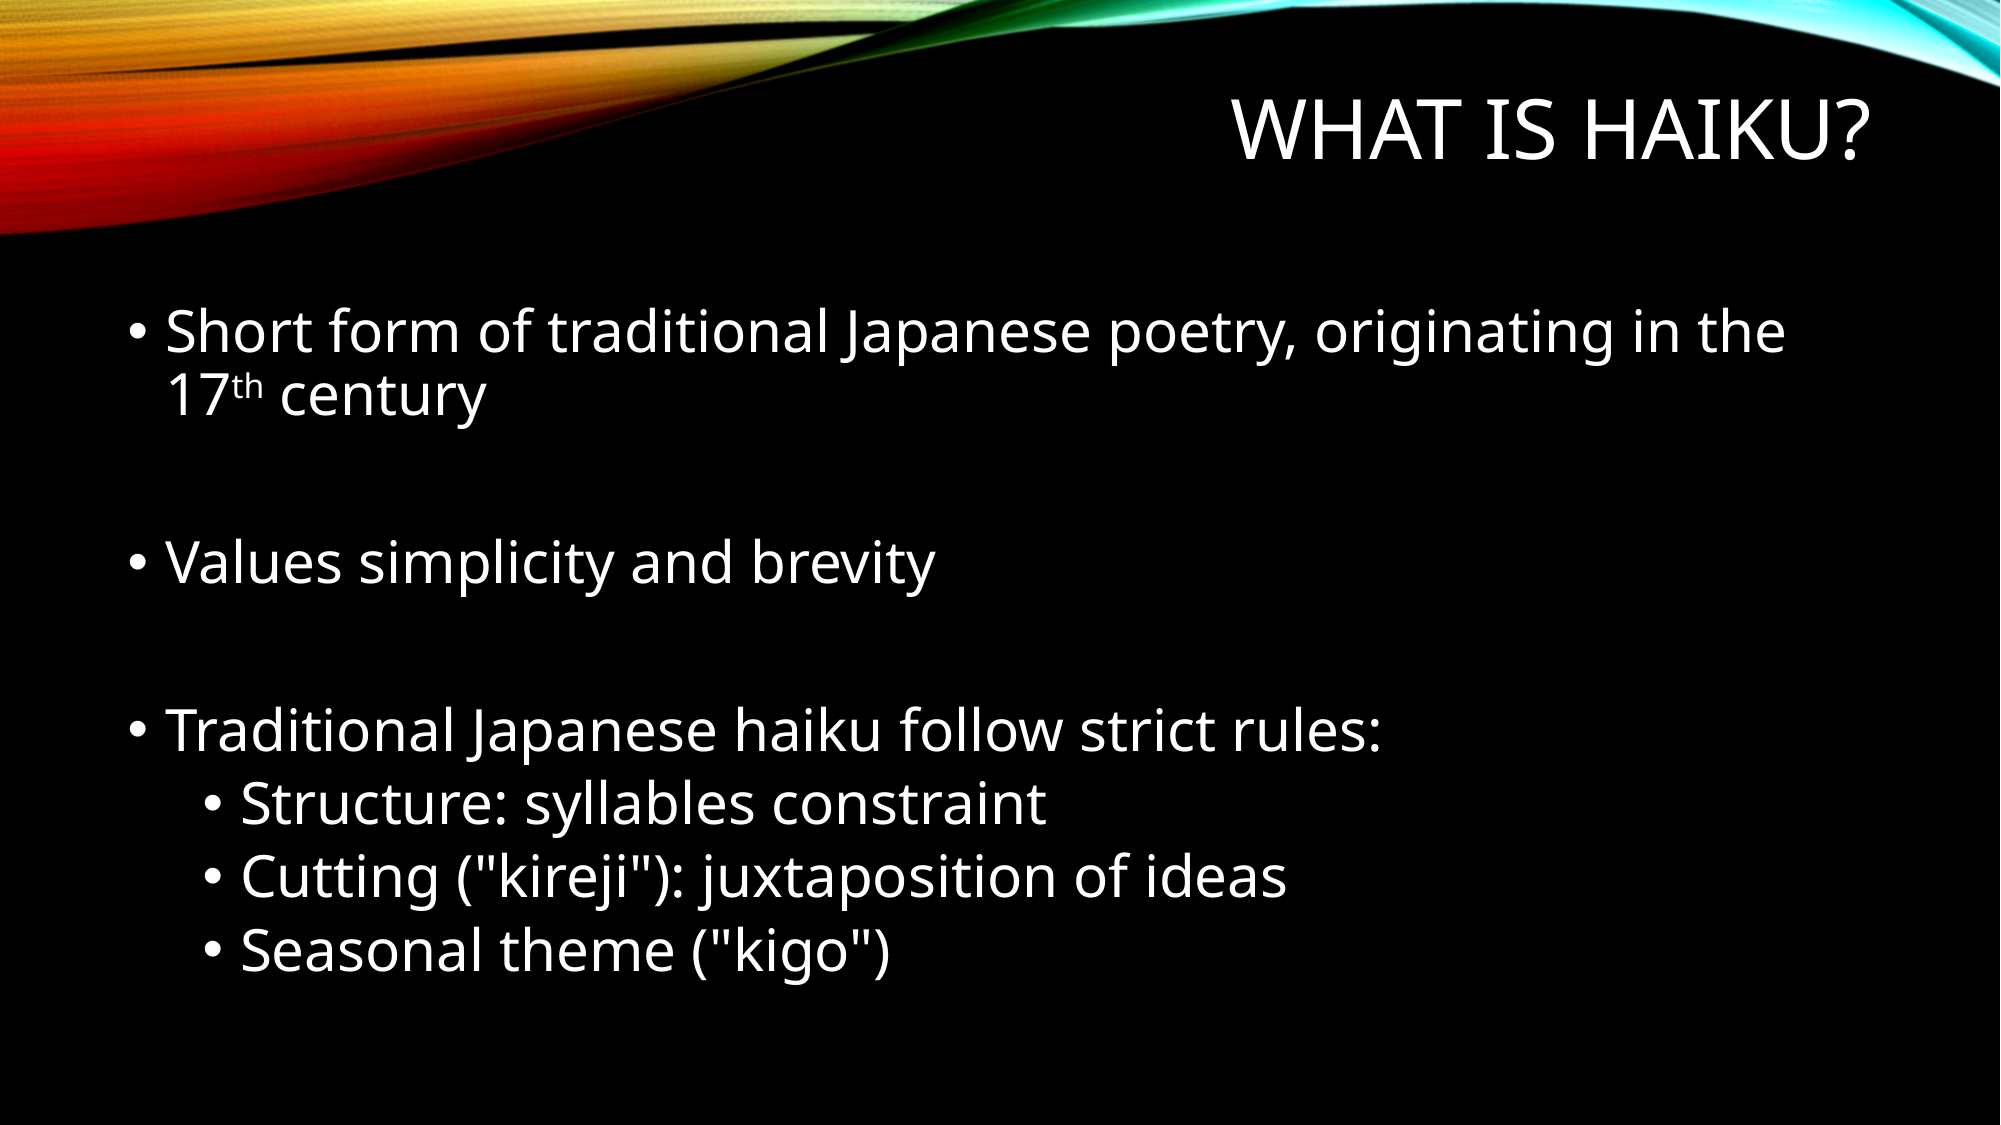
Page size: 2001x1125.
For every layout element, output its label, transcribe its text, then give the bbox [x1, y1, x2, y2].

title What is haiku? [474, 26, 1888, 214]
picture [0, 0, 2000, 237]
list Short form of traditional Japanese poetry, originating in the 17th century Values simplicity and brevity Traditional Japanese haiku follow strict rules: Structure: syllables constraint Cutting ("kireji"): juxtaposition of ideas Seasonal theme ("kigo") [112, 214, 1888, 1034]
